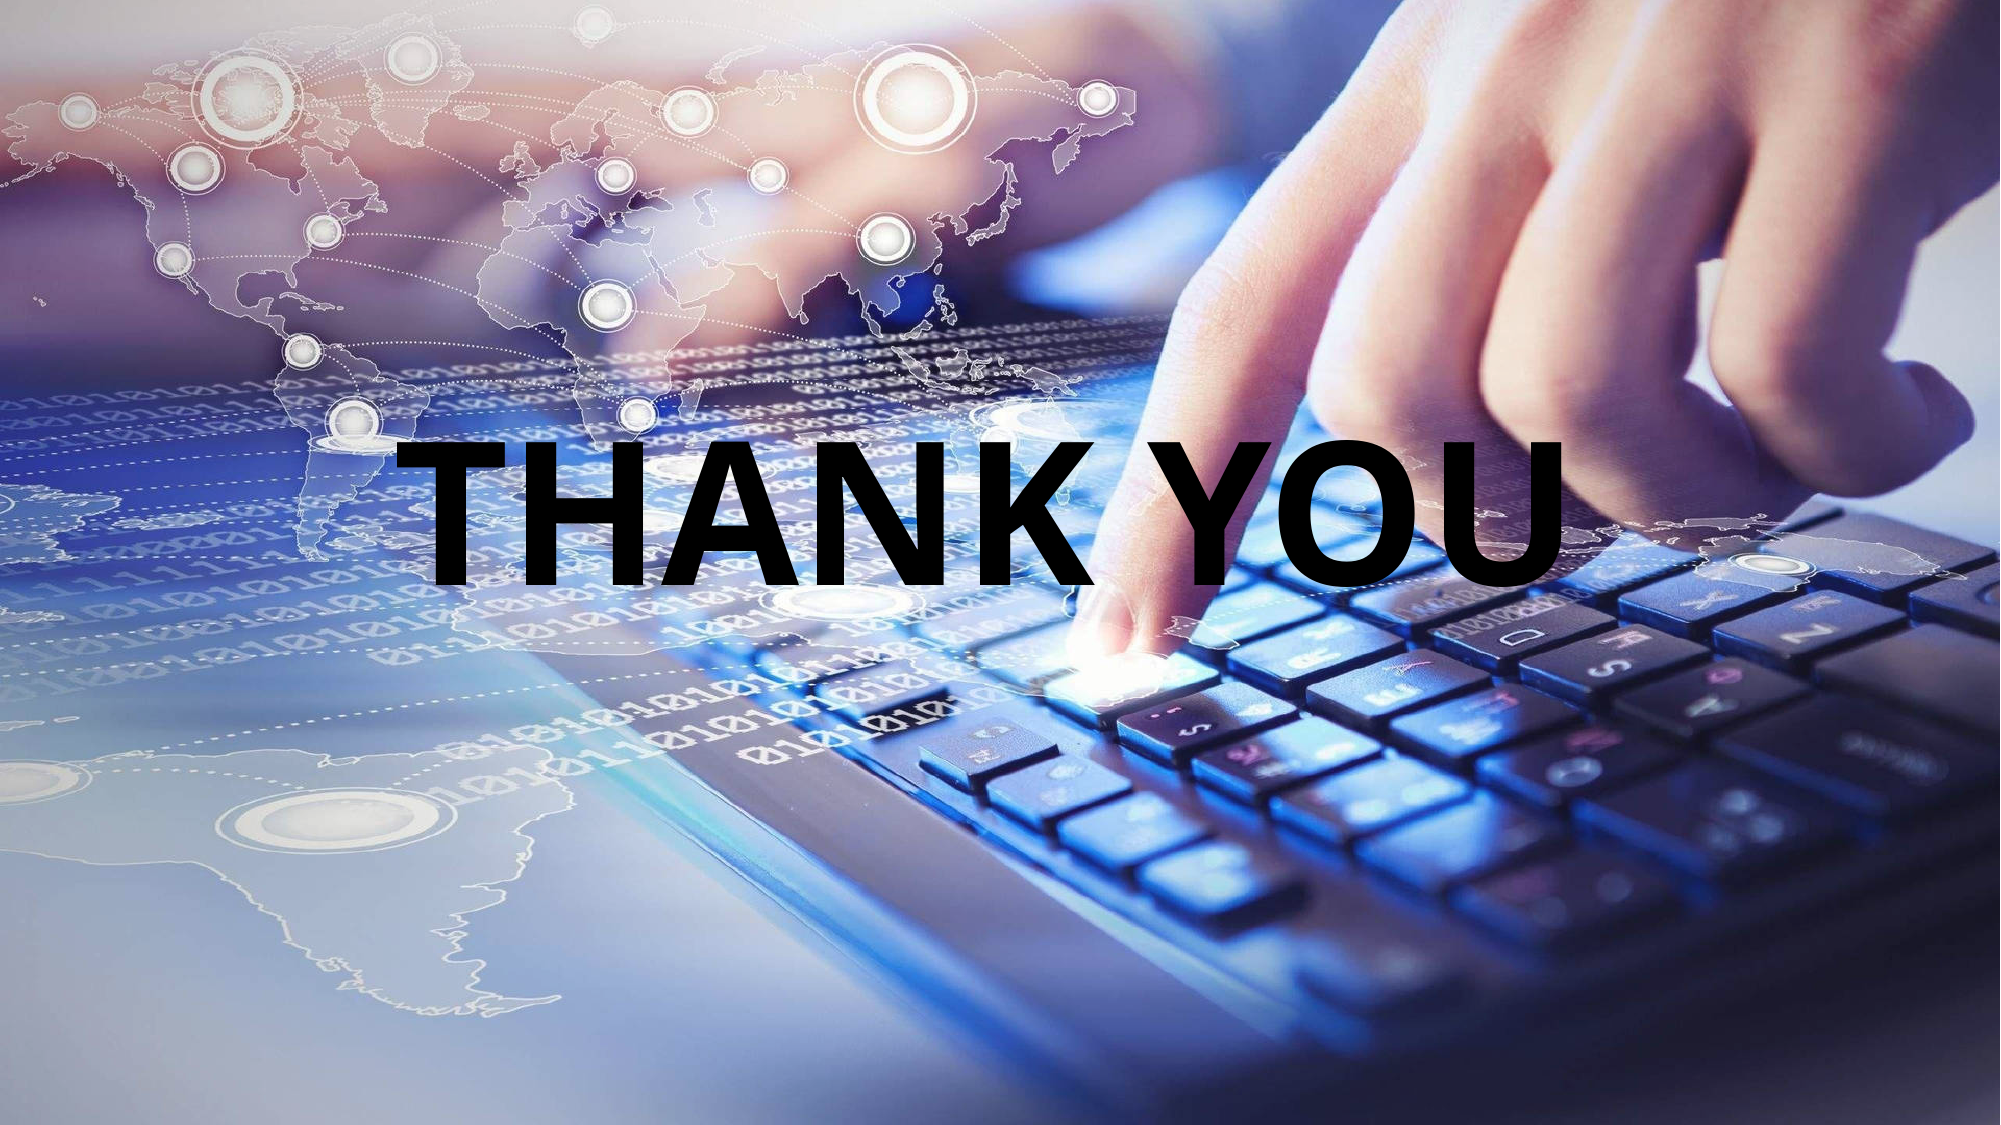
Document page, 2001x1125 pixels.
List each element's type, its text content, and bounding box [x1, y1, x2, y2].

picture [0, 0, 2000, 1125]
text_box THANK YOU [194, 378, 1778, 634]
